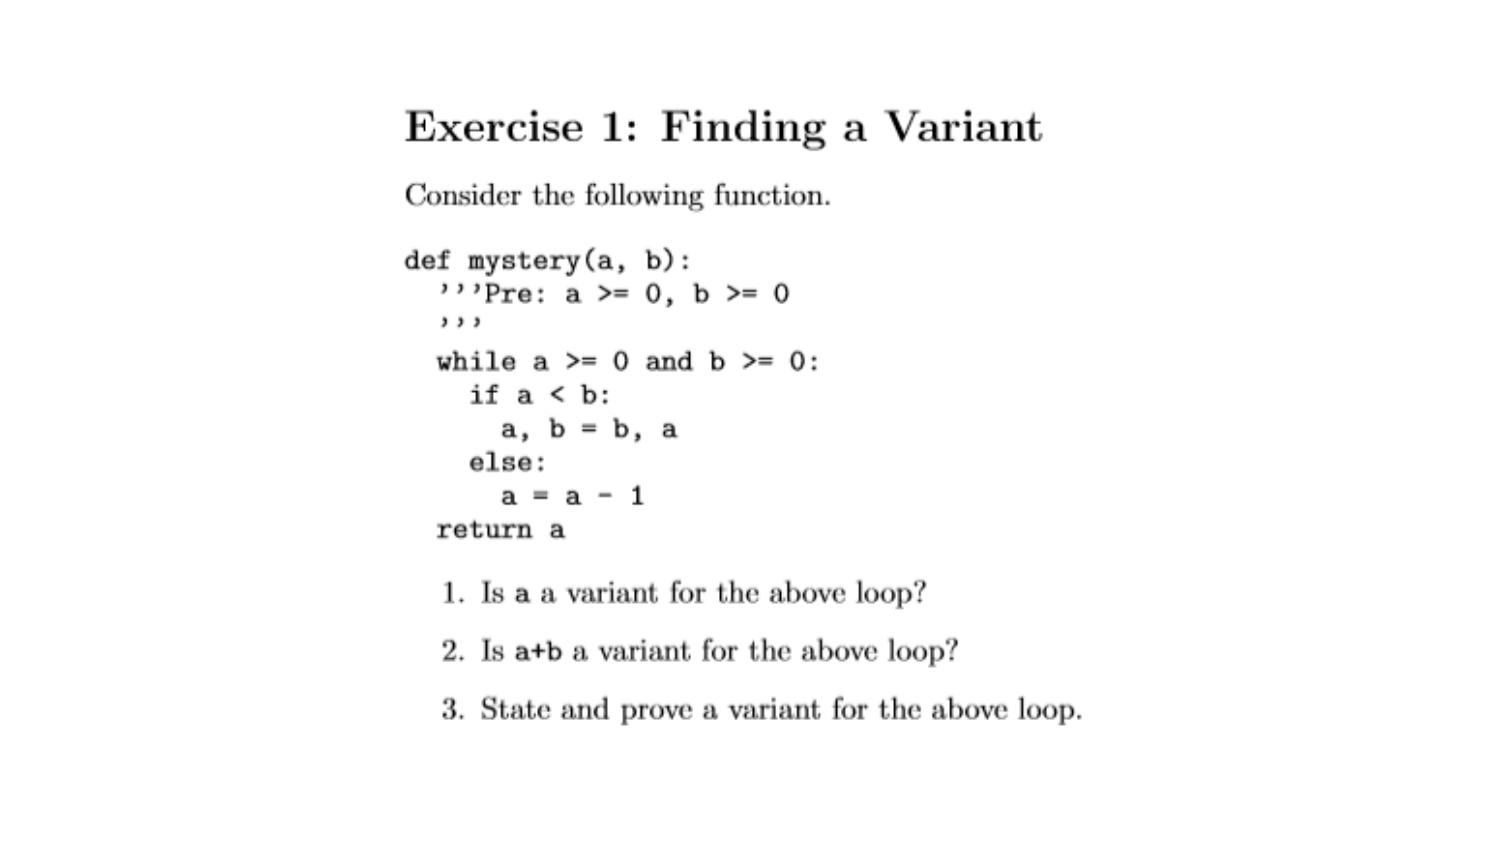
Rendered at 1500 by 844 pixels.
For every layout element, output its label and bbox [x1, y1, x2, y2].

picture [395, 97, 1105, 747]
